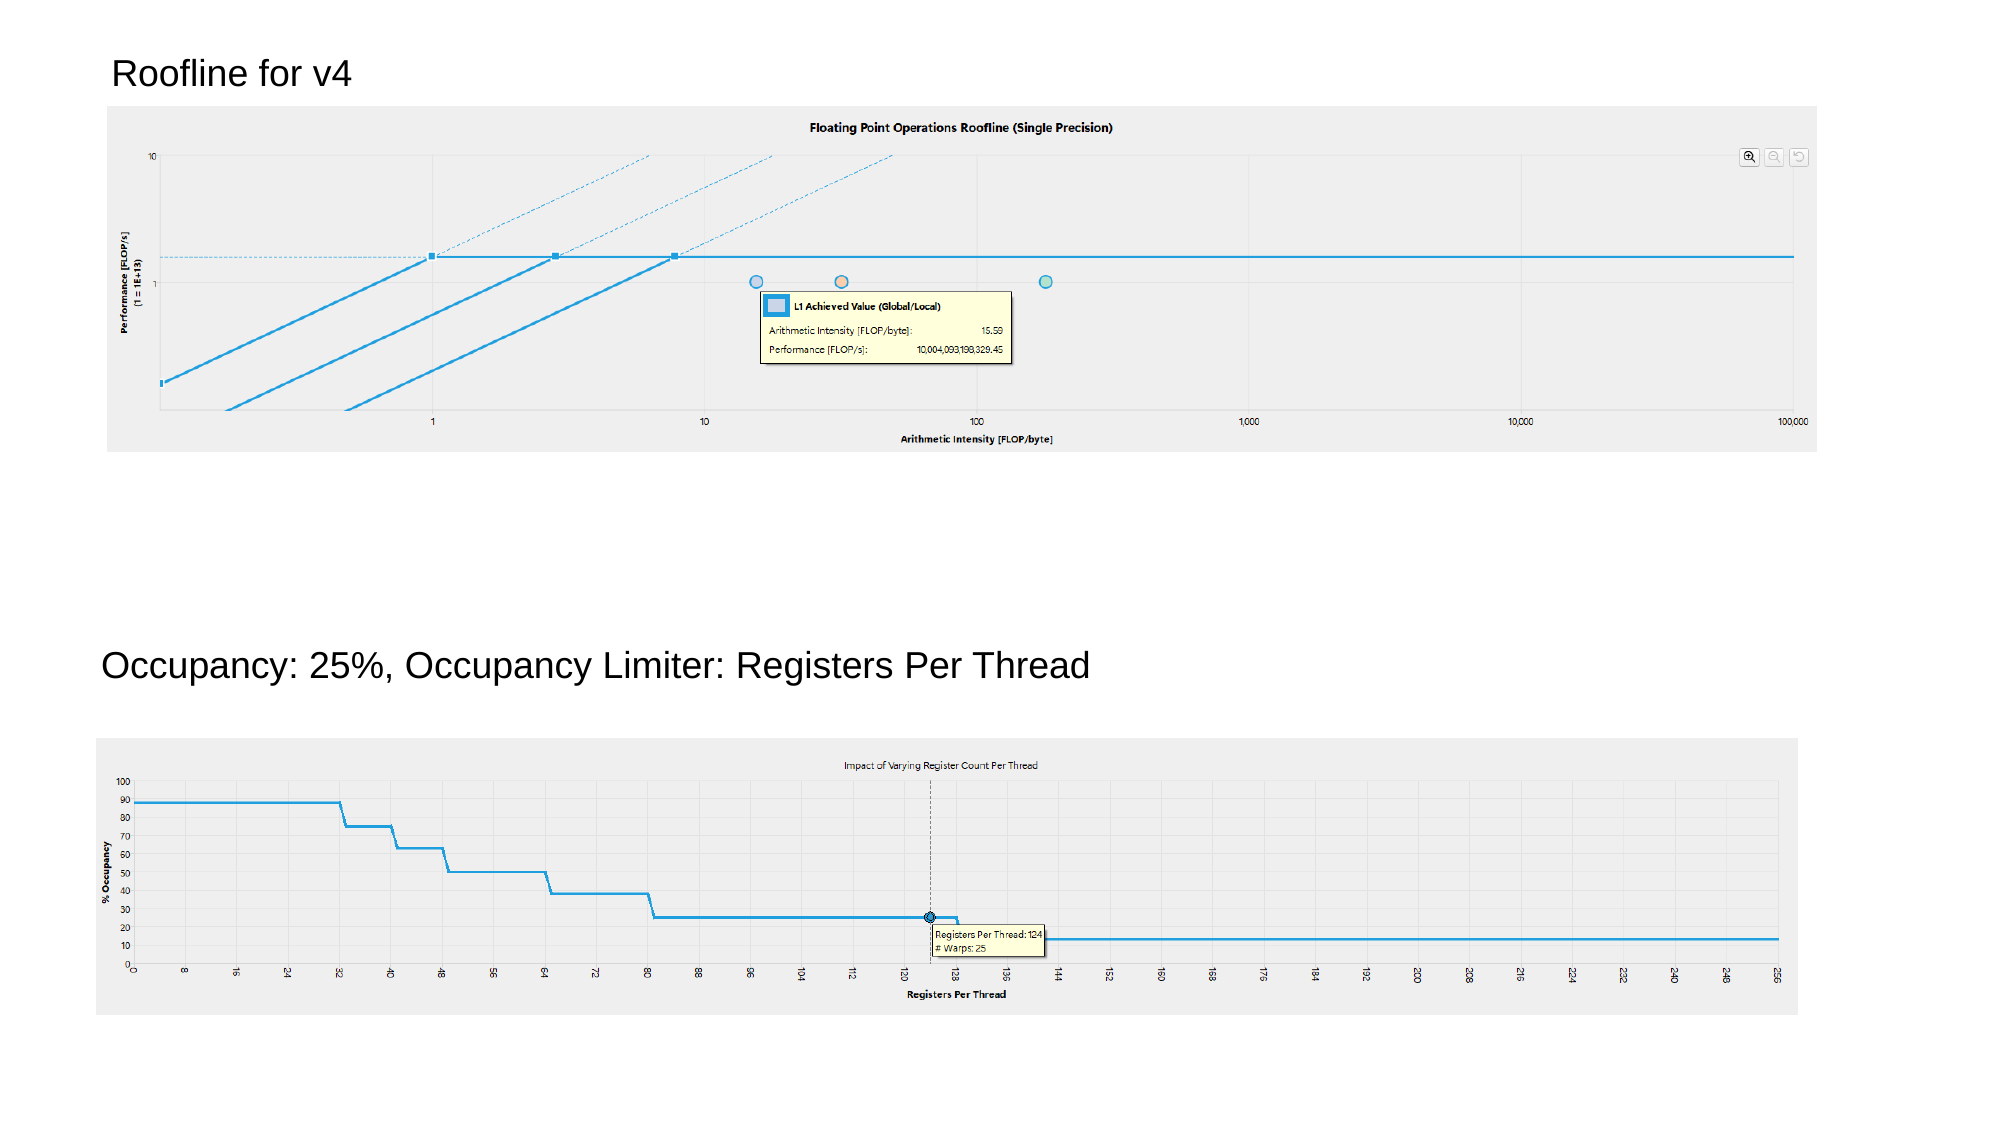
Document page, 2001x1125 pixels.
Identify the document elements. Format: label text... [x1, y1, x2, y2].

picture [107, 106, 1817, 452]
text_box Occupancy: 25%, Occupancy Limiter: Registers Per Thread [86, 633, 1170, 694]
text_box Roofline for v4 [96, 41, 490, 102]
picture [96, 738, 1798, 1015]
